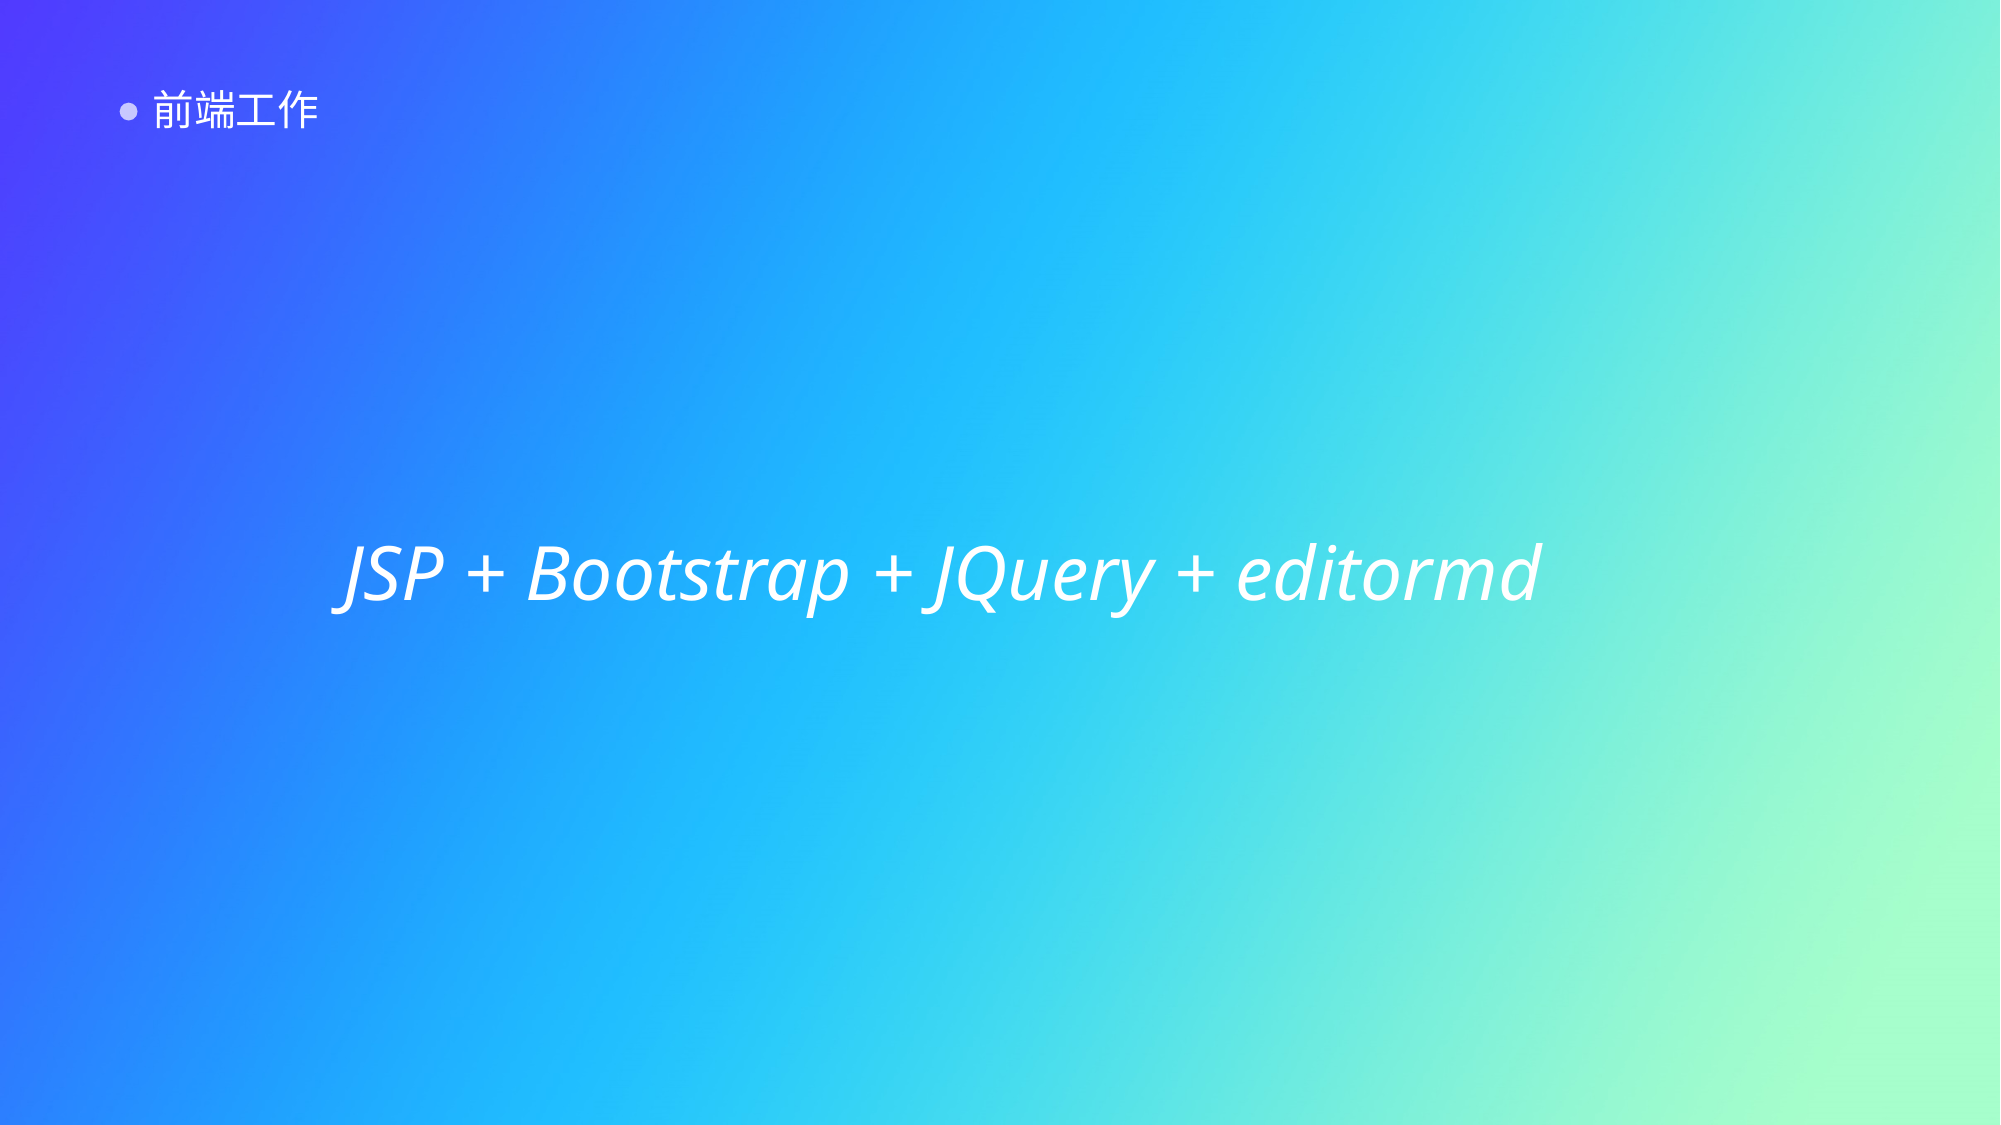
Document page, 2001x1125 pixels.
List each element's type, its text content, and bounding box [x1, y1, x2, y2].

picture [0, 0, 2000, 1125]
text_box JSP + Bootstrap + JQuery + editormd [328, 490, 1672, 635]
title 前端工作 [137, 59, 1863, 164]
